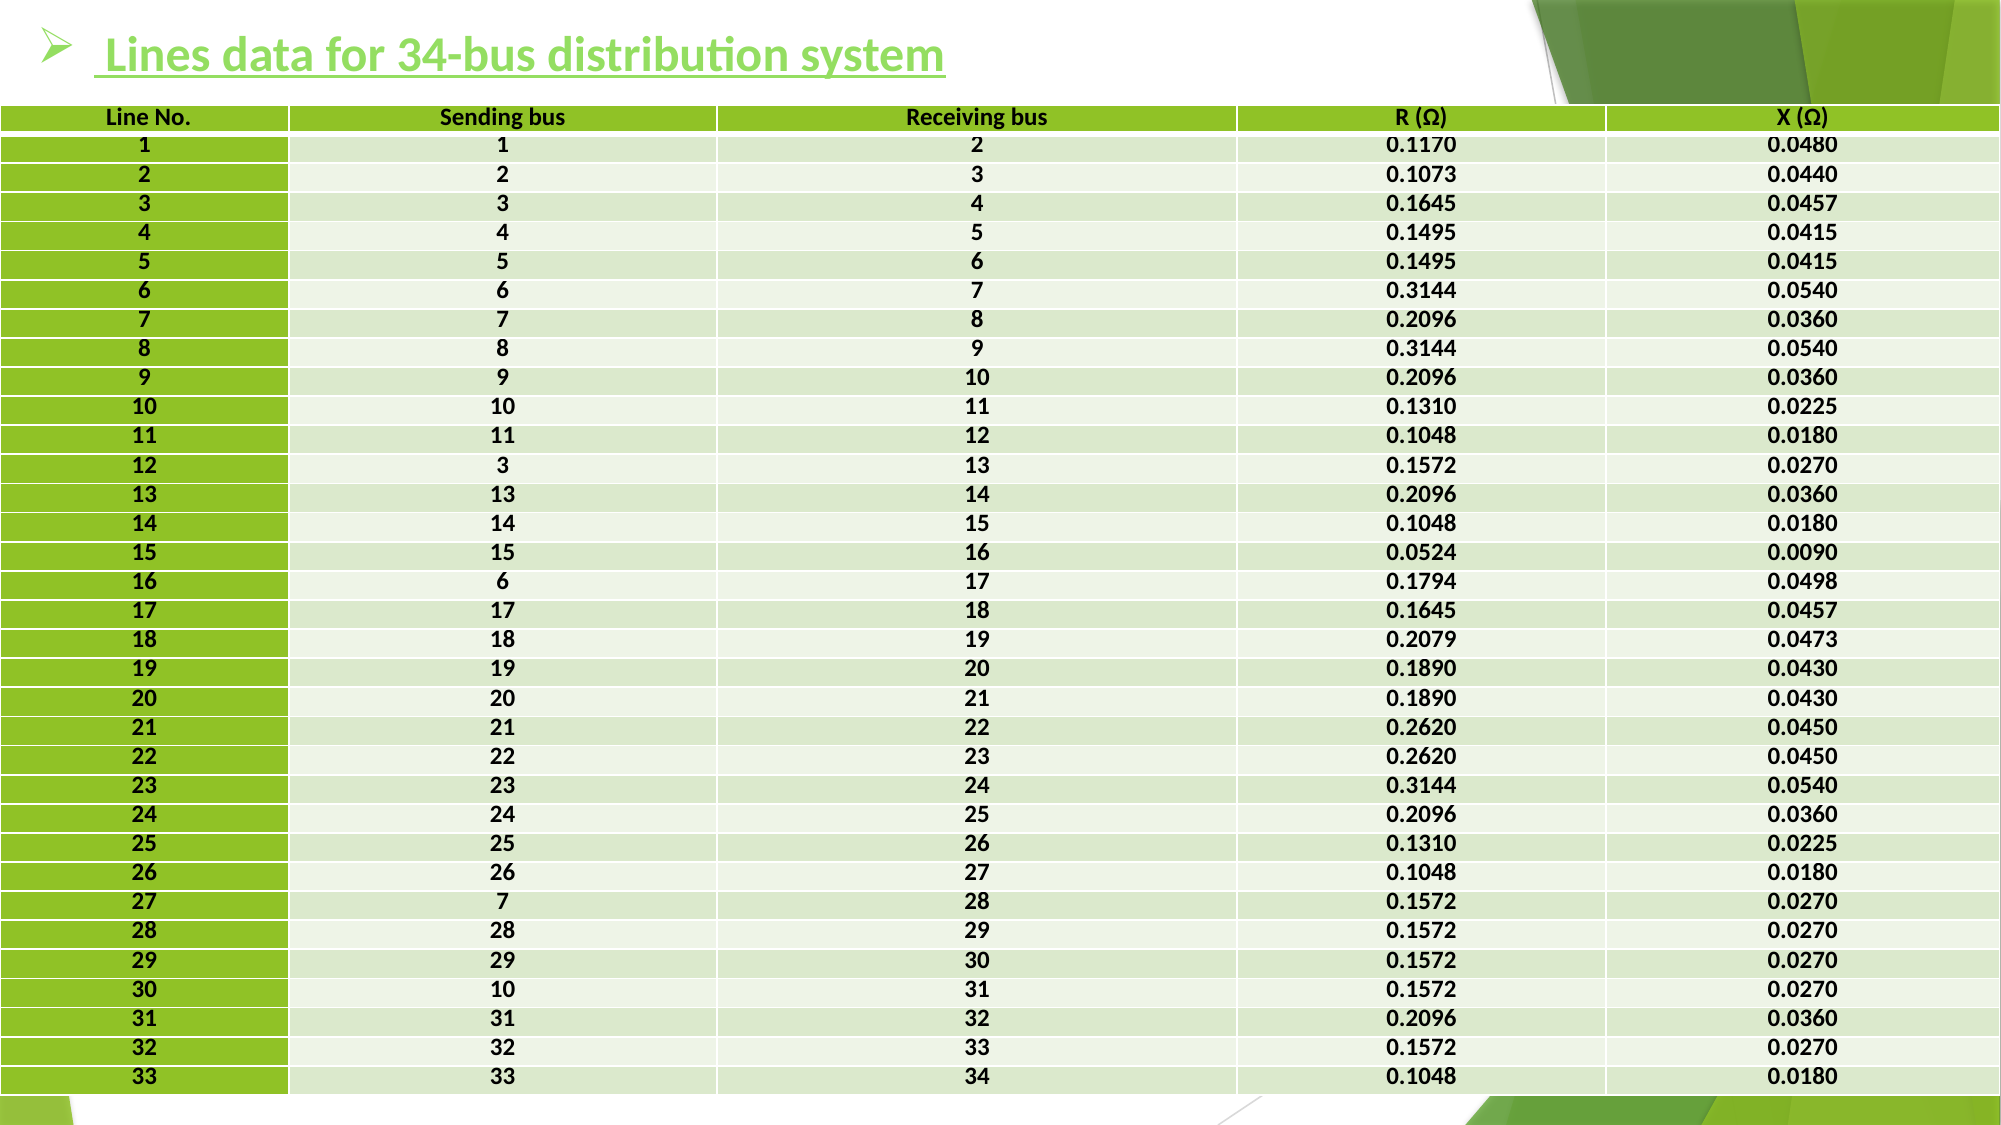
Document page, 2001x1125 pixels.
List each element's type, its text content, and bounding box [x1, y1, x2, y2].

table_cell 18 [1, 630, 288, 657]
table_cell 0.1890 [1238, 688, 1605, 716]
table_cell 20 [718, 659, 1236, 686]
table_cell 0.0180 [1607, 863, 1999, 890]
table_cell 31 [718, 979, 1236, 1007]
table_cell 0.0090 [1607, 543, 1999, 570]
table_cell 10 [718, 368, 1236, 395]
table_cell 0.1572 [1238, 455, 1605, 483]
table_cell 19 [290, 659, 716, 686]
table_cell 10 [290, 979, 716, 1007]
table_cell 7 [290, 310, 716, 337]
table_cell 0.1048 [1238, 863, 1605, 890]
table_cell 15 [1, 543, 288, 570]
table_cell 0.0473 [1607, 630, 1999, 657]
table_cell 5 [718, 222, 1236, 250]
table_cell 0.1048 [1238, 426, 1605, 453]
table_cell 0.0270 [1607, 1038, 1999, 1065]
table_cell 6 [290, 572, 716, 599]
table_cell 18 [718, 601, 1236, 628]
table_cell 22 [718, 717, 1236, 745]
table_cell 0.3144 [1238, 339, 1605, 366]
table_cell 17 [1, 601, 288, 628]
table_cell 0.1073 [1238, 164, 1605, 191]
table_cell 28 [718, 892, 1236, 919]
table_cell 11 [718, 397, 1236, 424]
table_cell 7 [1, 310, 288, 337]
table_cell 1 [290, 137, 716, 162]
table_cell 16 [718, 543, 1236, 570]
table_cell 23 [1, 776, 288, 803]
table_cell 17 [290, 601, 716, 628]
table_cell 4 [718, 193, 1236, 221]
table_cell 19 [718, 630, 1236, 657]
table_cell 21 [718, 688, 1236, 716]
table_cell 7 [718, 281, 1236, 308]
table_cell 13 [1, 484, 288, 512]
table_cell 20 [1, 688, 288, 716]
table_cell 8 [290, 339, 716, 366]
table_cell 0.0540 [1607, 339, 1999, 366]
table_cell 25 [290, 834, 716, 861]
table_cell 0.2096 [1238, 310, 1605, 337]
table_cell 24 [290, 805, 716, 832]
table_cell 0.1048 [1238, 1067, 1605, 1094]
table_cell 0.2096 [1238, 484, 1605, 512]
table_cell 3 [290, 455, 716, 483]
table_cell 0.2620 [1238, 746, 1605, 774]
table_cell 5 [1, 251, 288, 279]
table_cell 3 [718, 164, 1236, 191]
table_cell 0.1645 [1238, 601, 1605, 628]
table_cell 9 [1, 368, 288, 395]
table_cell 26 [1, 863, 288, 890]
table_cell 29 [290, 950, 716, 978]
table_cell 21 [290, 717, 716, 745]
table_cell 26 [290, 863, 716, 890]
table_cell 0.1572 [1238, 1038, 1605, 1065]
table_cell 27 [718, 863, 1236, 890]
table_cell 0.3144 [1238, 281, 1605, 308]
table_cell 4 [290, 222, 716, 250]
table_cell 18 [290, 630, 716, 657]
table_cell 32 [718, 1008, 1236, 1036]
table_cell 3 [290, 193, 716, 221]
table_cell 0.2079 [1238, 630, 1605, 657]
table_cell 23 [290, 776, 716, 803]
table_cell 0.1572 [1238, 921, 1605, 948]
table_cell 33 [290, 1067, 716, 1094]
table_cell 30 [718, 950, 1236, 978]
table_cell 0.0360 [1607, 805, 1999, 832]
table_cell 24 [718, 776, 1236, 803]
table_header R (Ω) [1238, 106, 1605, 131]
table_header Line No. [1, 106, 288, 131]
table_cell 0.0450 [1607, 746, 1999, 774]
table_cell 3 [1, 193, 288, 221]
table_cell 0.0415 [1607, 251, 1999, 279]
table_cell 21 [1, 717, 288, 745]
table_cell 0.0440 [1607, 164, 1999, 191]
table_cell 34 [718, 1067, 1236, 1094]
table_header Receiving bus [718, 106, 1236, 131]
table_cell 24 [1, 805, 288, 832]
table_cell 0.0450 [1607, 717, 1999, 745]
table_cell 0.1572 [1238, 979, 1605, 1007]
table_cell 12 [1, 455, 288, 483]
table_cell 8 [718, 310, 1236, 337]
text_box Lines data for 34-bus distribution system [23, 13, 961, 89]
table_cell 26 [718, 834, 1236, 861]
table_cell 22 [290, 746, 716, 774]
table_cell 19 [1, 659, 288, 686]
table_cell 0.0270 [1607, 979, 1999, 1007]
table_cell 0.0457 [1607, 601, 1999, 628]
table_cell 0.0360 [1607, 310, 1999, 337]
table_cell 2 [1, 164, 288, 191]
table_cell 29 [1, 950, 288, 978]
table_cell 0.0360 [1607, 368, 1999, 395]
table_cell 5 [290, 251, 716, 279]
table_cell 13 [718, 455, 1236, 483]
table_cell 6 [718, 251, 1236, 279]
table_cell 2 [290, 164, 716, 191]
table_cell 0.0180 [1607, 1067, 1999, 1094]
table_cell 32 [290, 1038, 716, 1065]
table_cell 0.1572 [1238, 892, 1605, 919]
table_cell 0.0430 [1607, 688, 1999, 716]
table_cell 13 [290, 484, 716, 512]
table_cell 10 [1, 397, 288, 424]
table_cell 0.0415 [1607, 222, 1999, 250]
table_cell 9 [290, 368, 716, 395]
table_cell 0.2096 [1238, 1008, 1605, 1036]
table_cell 0.0180 [1607, 513, 1999, 541]
table_cell 0.0270 [1607, 921, 1999, 948]
table_cell 25 [718, 805, 1236, 832]
table_cell 0.1310 [1238, 834, 1605, 861]
table_cell 33 [1, 1067, 288, 1094]
table_cell 0.1048 [1238, 513, 1605, 541]
table_cell 0.0540 [1607, 776, 1999, 803]
table_cell 1 [1, 137, 288, 162]
table_cell 0.1645 [1238, 193, 1605, 221]
table_cell 11 [1, 426, 288, 453]
table_cell 10 [290, 397, 716, 424]
table_cell 15 [290, 543, 716, 570]
table_cell 0.0498 [1607, 572, 1999, 599]
table_cell 14 [290, 513, 716, 541]
table_cell 29 [718, 921, 1236, 948]
table_cell 17 [718, 572, 1236, 599]
table_cell 0.0360 [1607, 484, 1999, 512]
table_cell 0.2620 [1238, 717, 1605, 745]
table_cell 16 [1, 572, 288, 599]
table_cell 0.1495 [1238, 222, 1605, 250]
table_cell 0.1794 [1238, 572, 1605, 599]
table_cell 8 [1, 339, 288, 366]
table_cell 4 [1, 222, 288, 250]
table_cell 30 [1, 979, 288, 1007]
table_header X (Ω) [1607, 106, 1999, 131]
table_cell 23 [718, 746, 1236, 774]
table_cell 7 [290, 892, 716, 919]
table_cell 0.0270 [1607, 455, 1999, 483]
table_header Sending bus [290, 106, 716, 131]
table_cell 20 [290, 688, 716, 716]
table_cell 0.1572 [1238, 950, 1605, 978]
table_cell 0.0225 [1607, 397, 1999, 424]
table_cell 0.0225 [1607, 834, 1999, 861]
table_cell 12 [718, 426, 1236, 453]
table_cell 25 [1, 834, 288, 861]
table_cell 6 [290, 281, 716, 308]
table_cell 0.0524 [1238, 543, 1605, 570]
table_cell 0.2096 [1238, 805, 1605, 832]
table_cell 15 [718, 513, 1236, 541]
table_cell 14 [1, 513, 288, 541]
table_cell 0.0480 [1607, 137, 1999, 162]
table_cell 14 [718, 484, 1236, 512]
table_cell 0.1170 [1238, 137, 1605, 162]
table_cell 0.1890 [1238, 659, 1605, 686]
table_cell 0.0270 [1607, 892, 1999, 919]
table_cell 0.0457 [1607, 193, 1999, 221]
table_cell 11 [290, 426, 716, 453]
table_cell 0.0360 [1607, 1008, 1999, 1036]
table_cell 9 [718, 339, 1236, 366]
table_cell 0.0540 [1607, 281, 1999, 308]
table_cell 0.0180 [1607, 426, 1999, 453]
table_cell 28 [1, 921, 288, 948]
table_cell 22 [1, 746, 288, 774]
table_cell 0.0270 [1607, 950, 1999, 978]
table_cell 0.2096 [1238, 368, 1605, 395]
table_cell 6 [1, 281, 288, 308]
table_cell 27 [1, 892, 288, 919]
table_cell 33 [718, 1038, 1236, 1065]
table_cell 2 [718, 137, 1236, 162]
table_cell 28 [290, 921, 716, 948]
table_cell 0.1495 [1238, 251, 1605, 279]
table_cell 0.3144 [1238, 776, 1605, 803]
table_cell 31 [290, 1008, 716, 1036]
table_cell 31 [1, 1008, 288, 1036]
table_cell 0.0430 [1607, 659, 1999, 686]
table_cell 0.1310 [1238, 397, 1605, 424]
table_cell 32 [1, 1038, 288, 1065]
